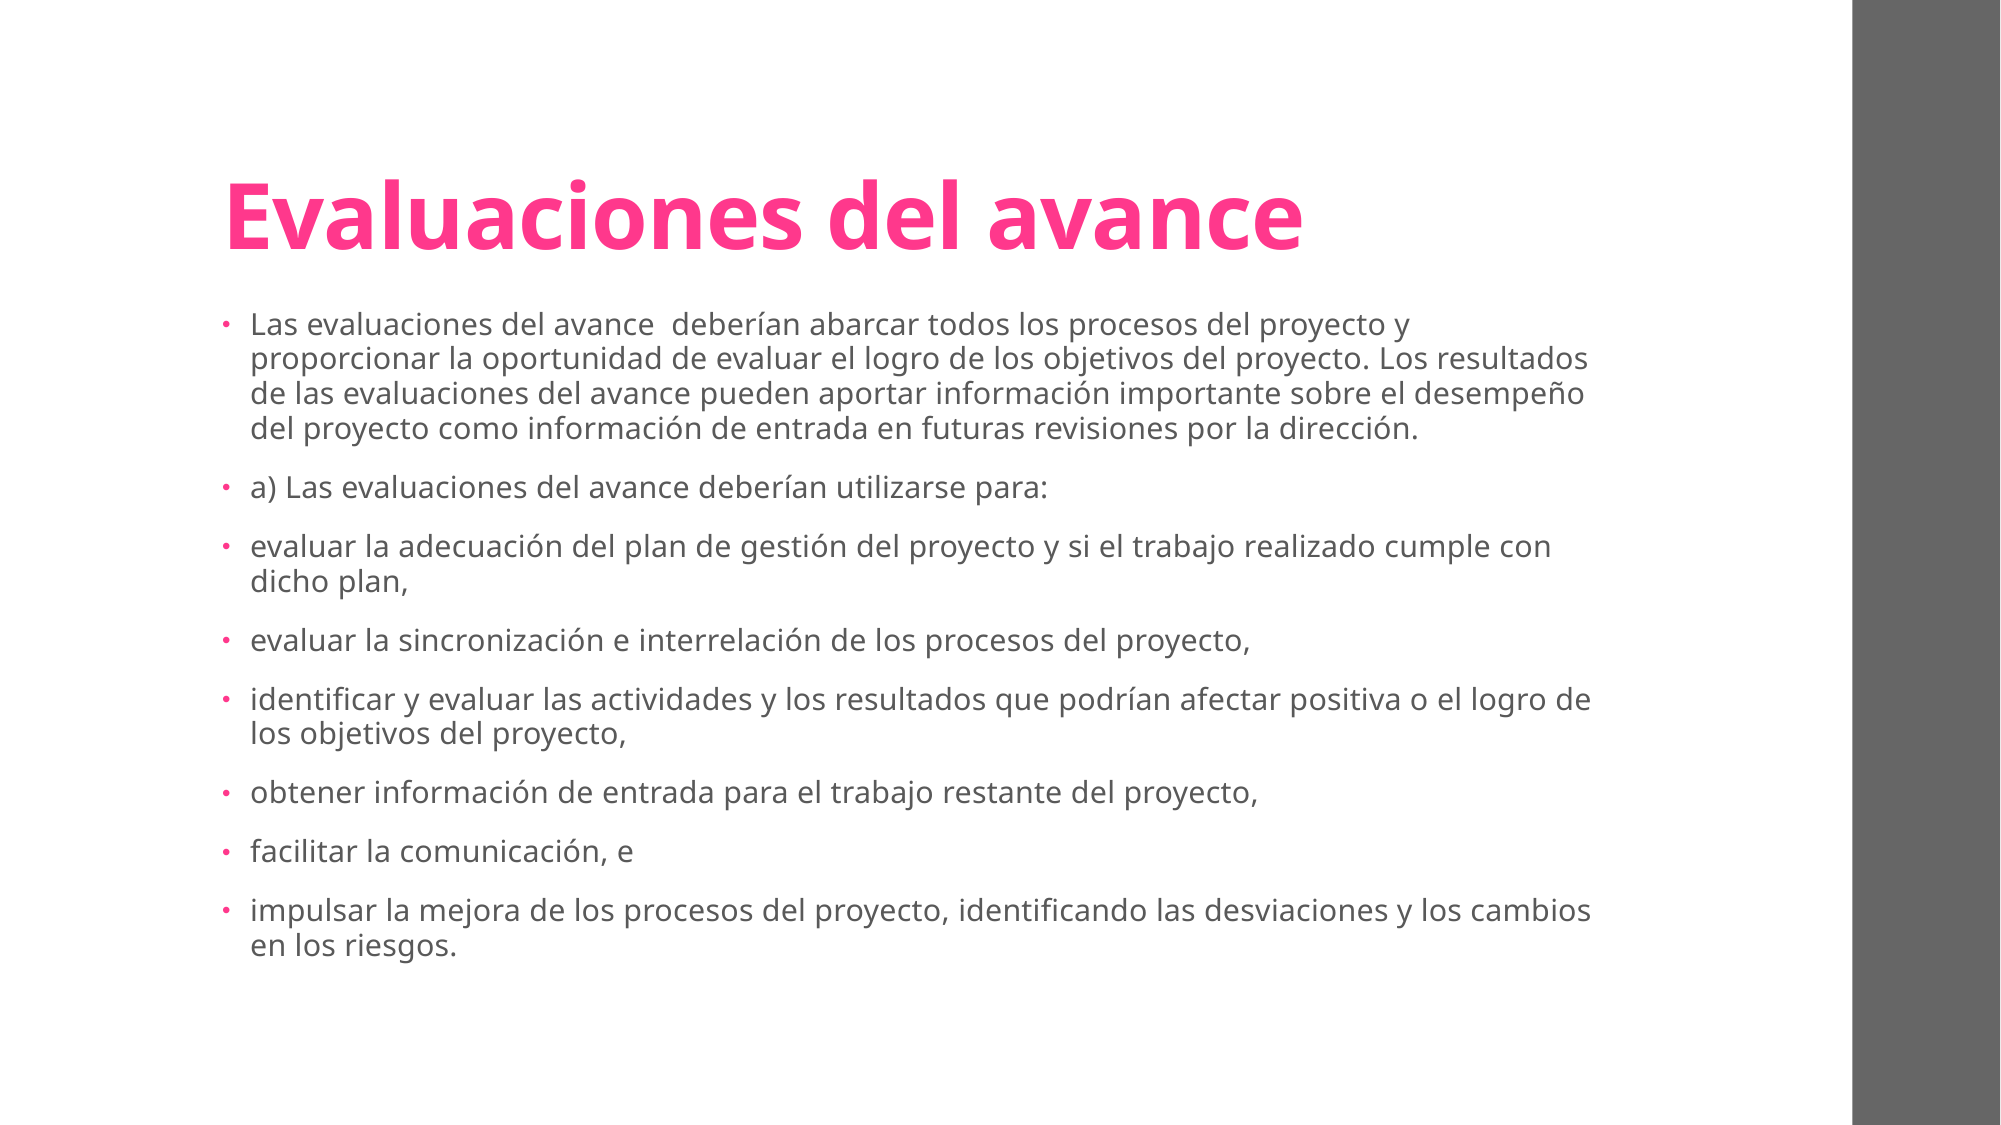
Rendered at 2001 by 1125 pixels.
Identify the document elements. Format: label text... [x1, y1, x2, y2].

title Evaluaciones del avance [206, 43, 1797, 278]
list Las evaluaciones del avance deberían abarcar todos los procesos del proyecto y proporcionar la oportunidad de evaluar el logro de los objetivos del proyecto. Los resultados de las evaluaciones del avance pueden aportar información importante sobre el desempeño del proyecto como información de entrada en futuras revisiones por la dirección. a) Las evaluaciones del avance deberían utilizarse para: evaluar la adecuación del plan de gestión del proyecto y si el trabajo realizado cumple con dicho plan, evaluar la sincronización e interrelación de los procesos del proyecto, identificar y evaluar las actividades y los resultados que podrían afectar positiva o el logro de los objetivos del proyecto, obtener información de entrada para el trabajo restante del proyecto, facilitar la comunicación, e impulsar la mejora de los procesos del proyecto, identificando las desviaciones y los cambios en los riesgos. [206, 299, 1617, 1014]
